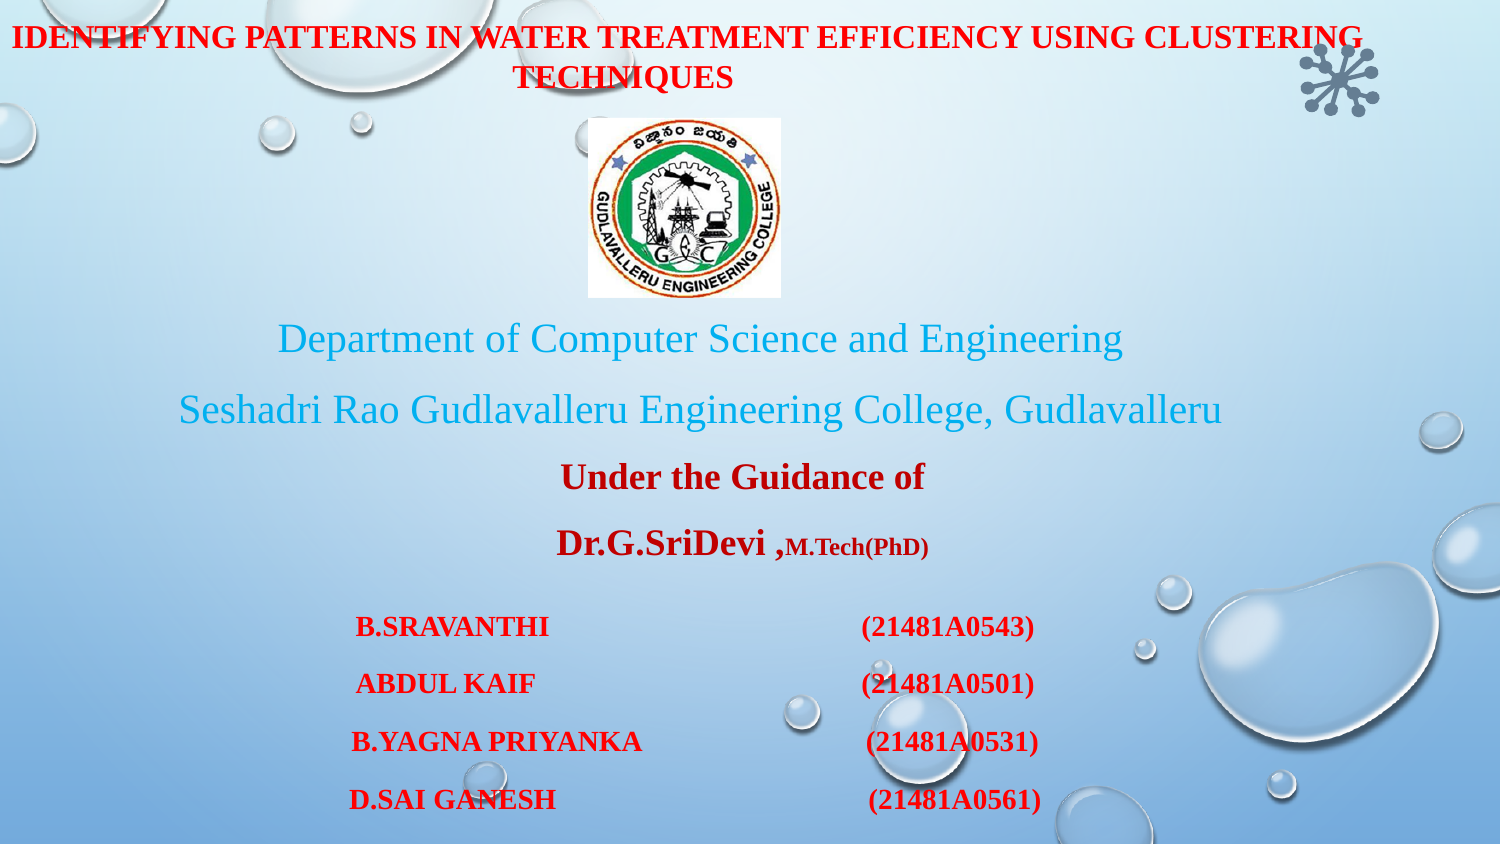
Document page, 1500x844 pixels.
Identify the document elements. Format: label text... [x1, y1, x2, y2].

subtitle B.SRAVANTHI (21481A0543) ABDUL KAIF (21481A0501) B.YAGNA PRIYANKA (21481A0531) D.SAI GANESH (21481A0561) [0, 585, 1500, 844]
title IDENTIFYING PATTERNS IN WATER TREATMENT EFFICIENCY USING CLUSTERING TECHNIQUES [0, 9, 1405, 132]
text_box [1299, 43, 1380, 118]
text_box Under the Guidance of Dr.G.SriDevi ,M.Tech(PhD) [295, 445, 1191, 571]
picture [0, 0, 1500, 585]
text_box Department of Computer Science and Engineering Seshadri Rao Gudlavalleru Engineering College, Gudlavalleru [103, 303, 1299, 440]
